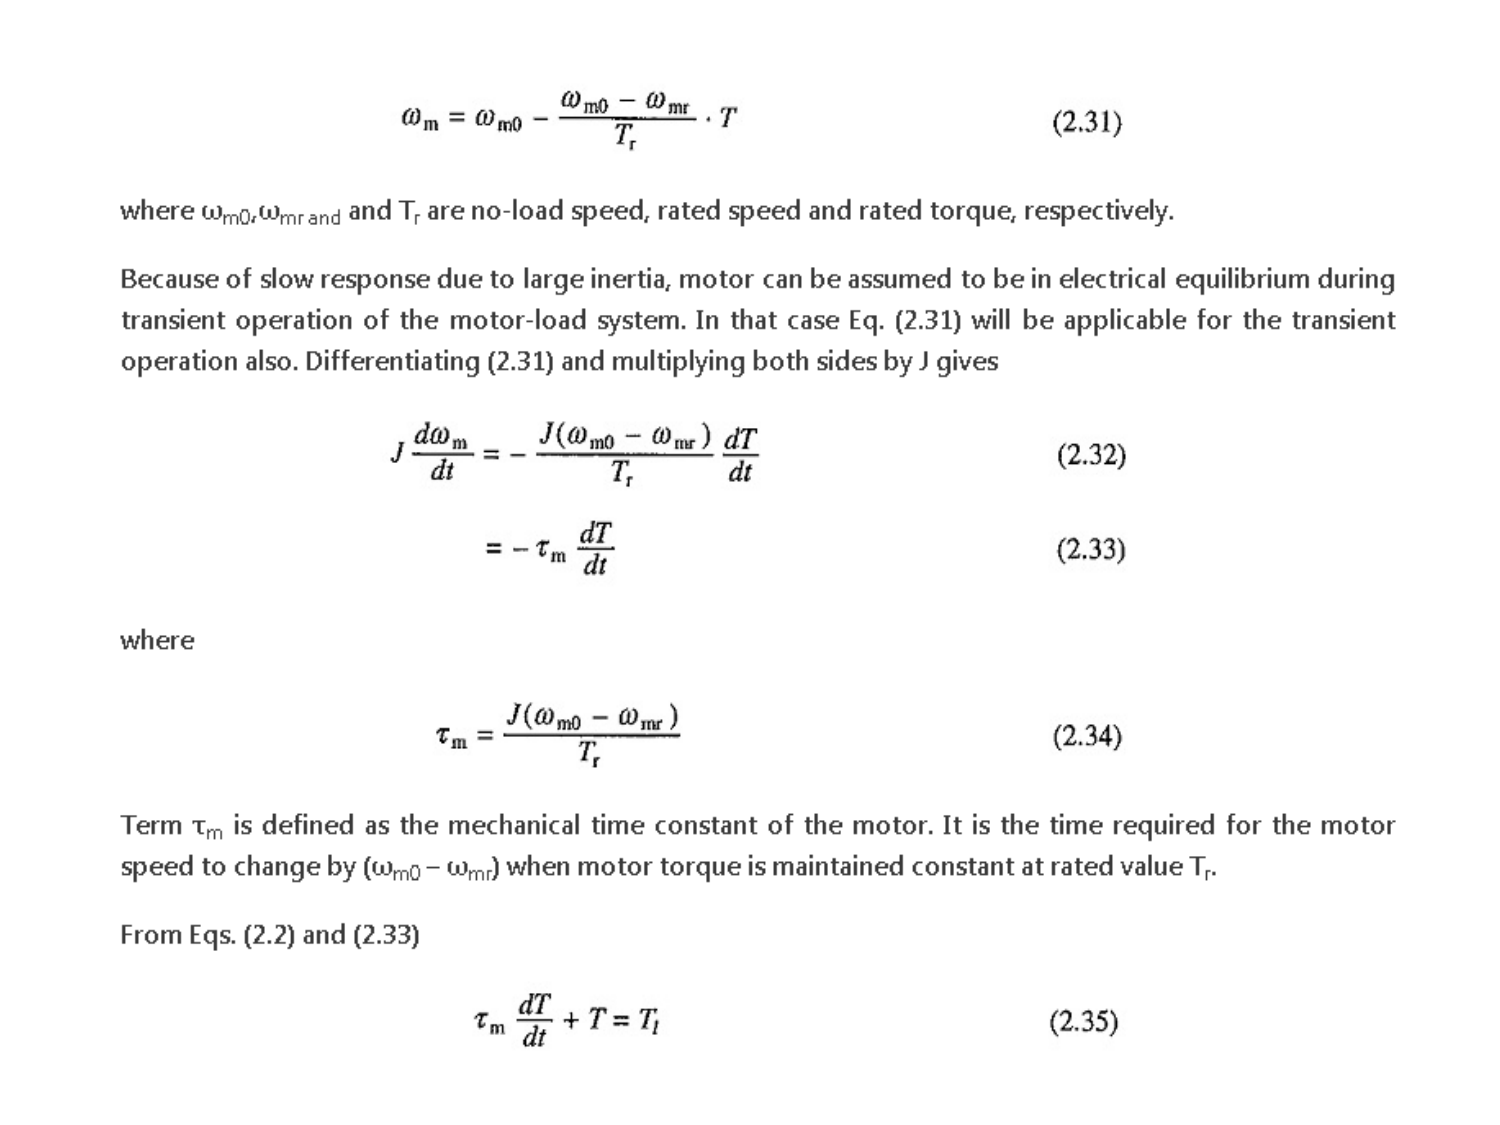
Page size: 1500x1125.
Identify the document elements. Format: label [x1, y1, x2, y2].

picture [37, 74, 1426, 1088]
